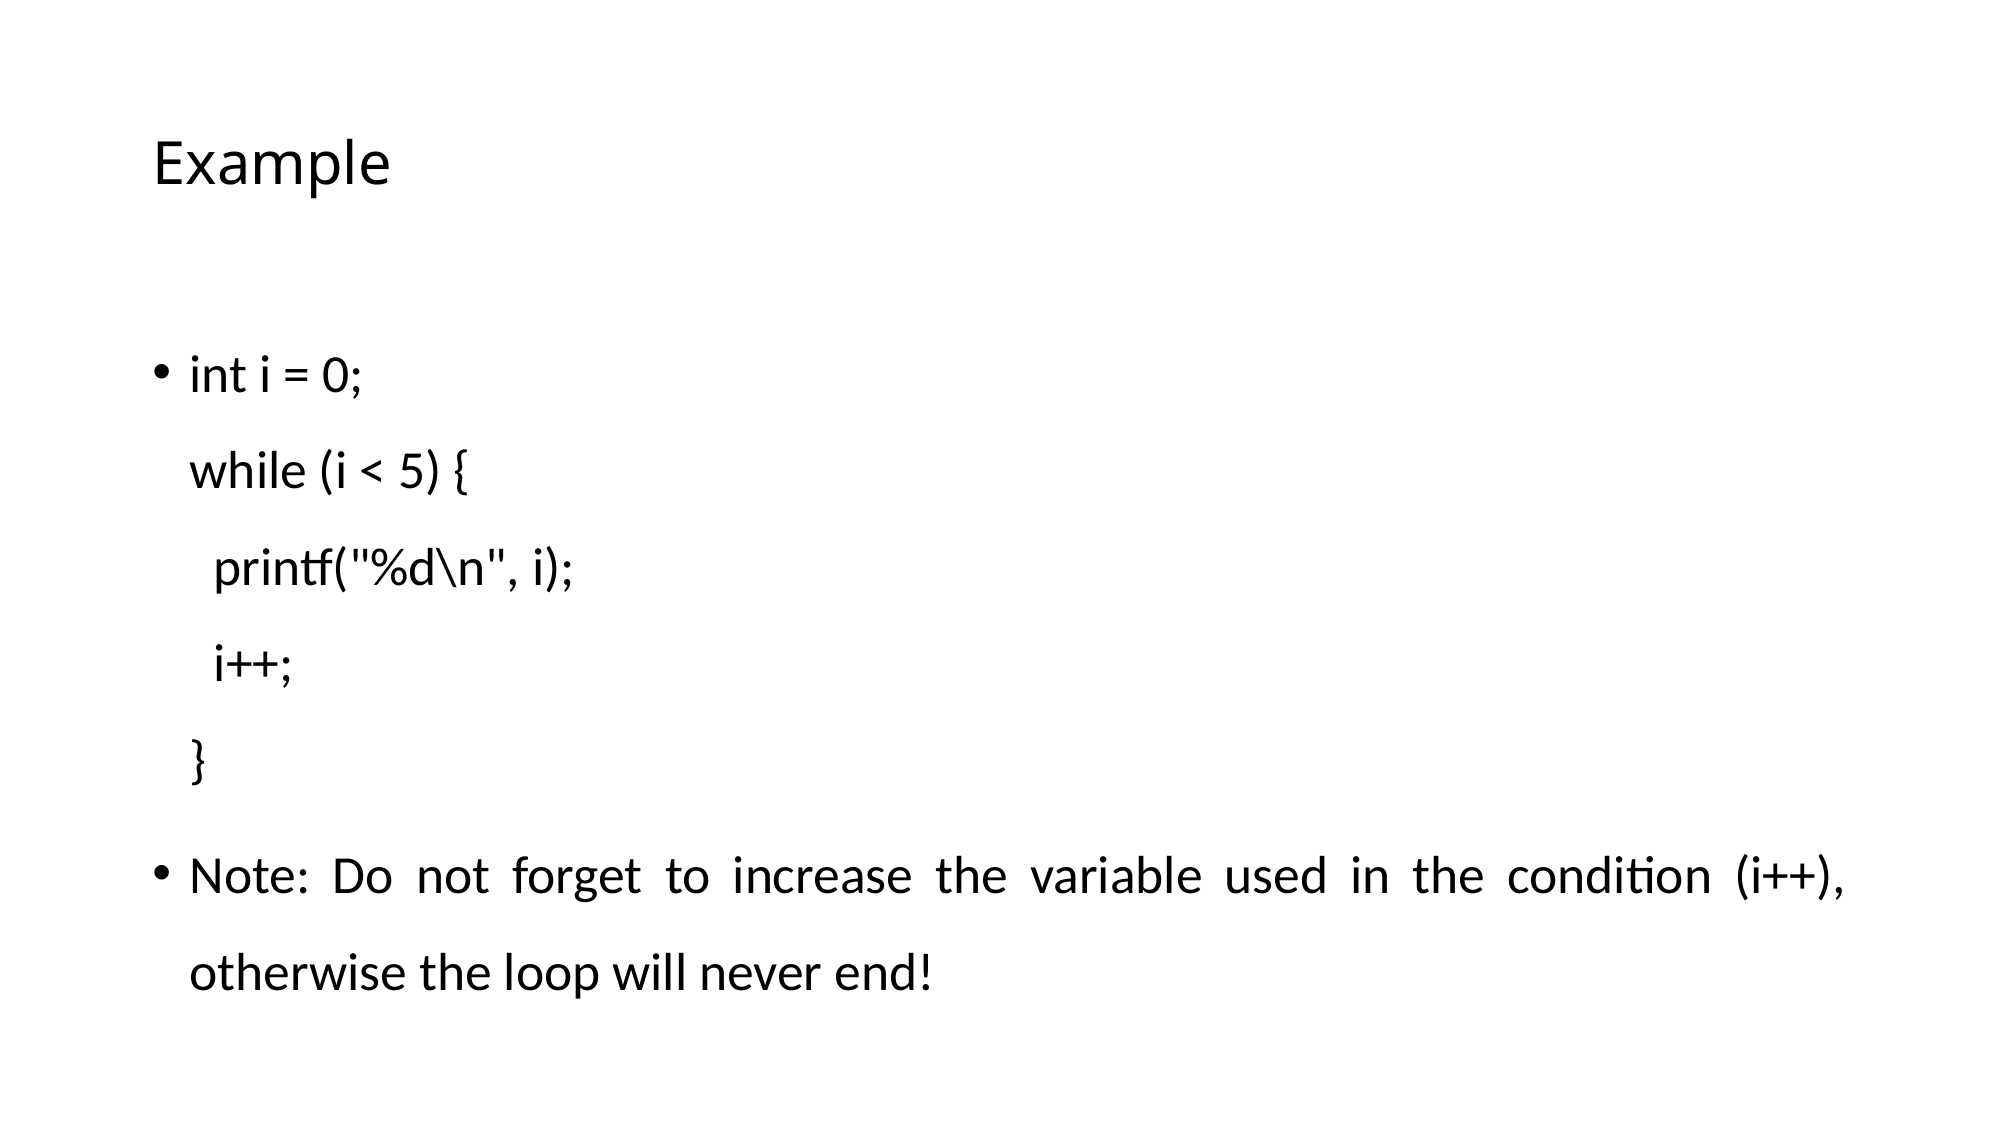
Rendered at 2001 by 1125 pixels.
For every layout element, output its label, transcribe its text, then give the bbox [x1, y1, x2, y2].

title Example [137, 59, 1863, 278]
list int i = 0; while (i < 5) { printf("%d\n", i); i++; } Note: Do not forget to increase the variable used in the condition (i++), otherwise the loop will never end! [137, 299, 1863, 1014]
